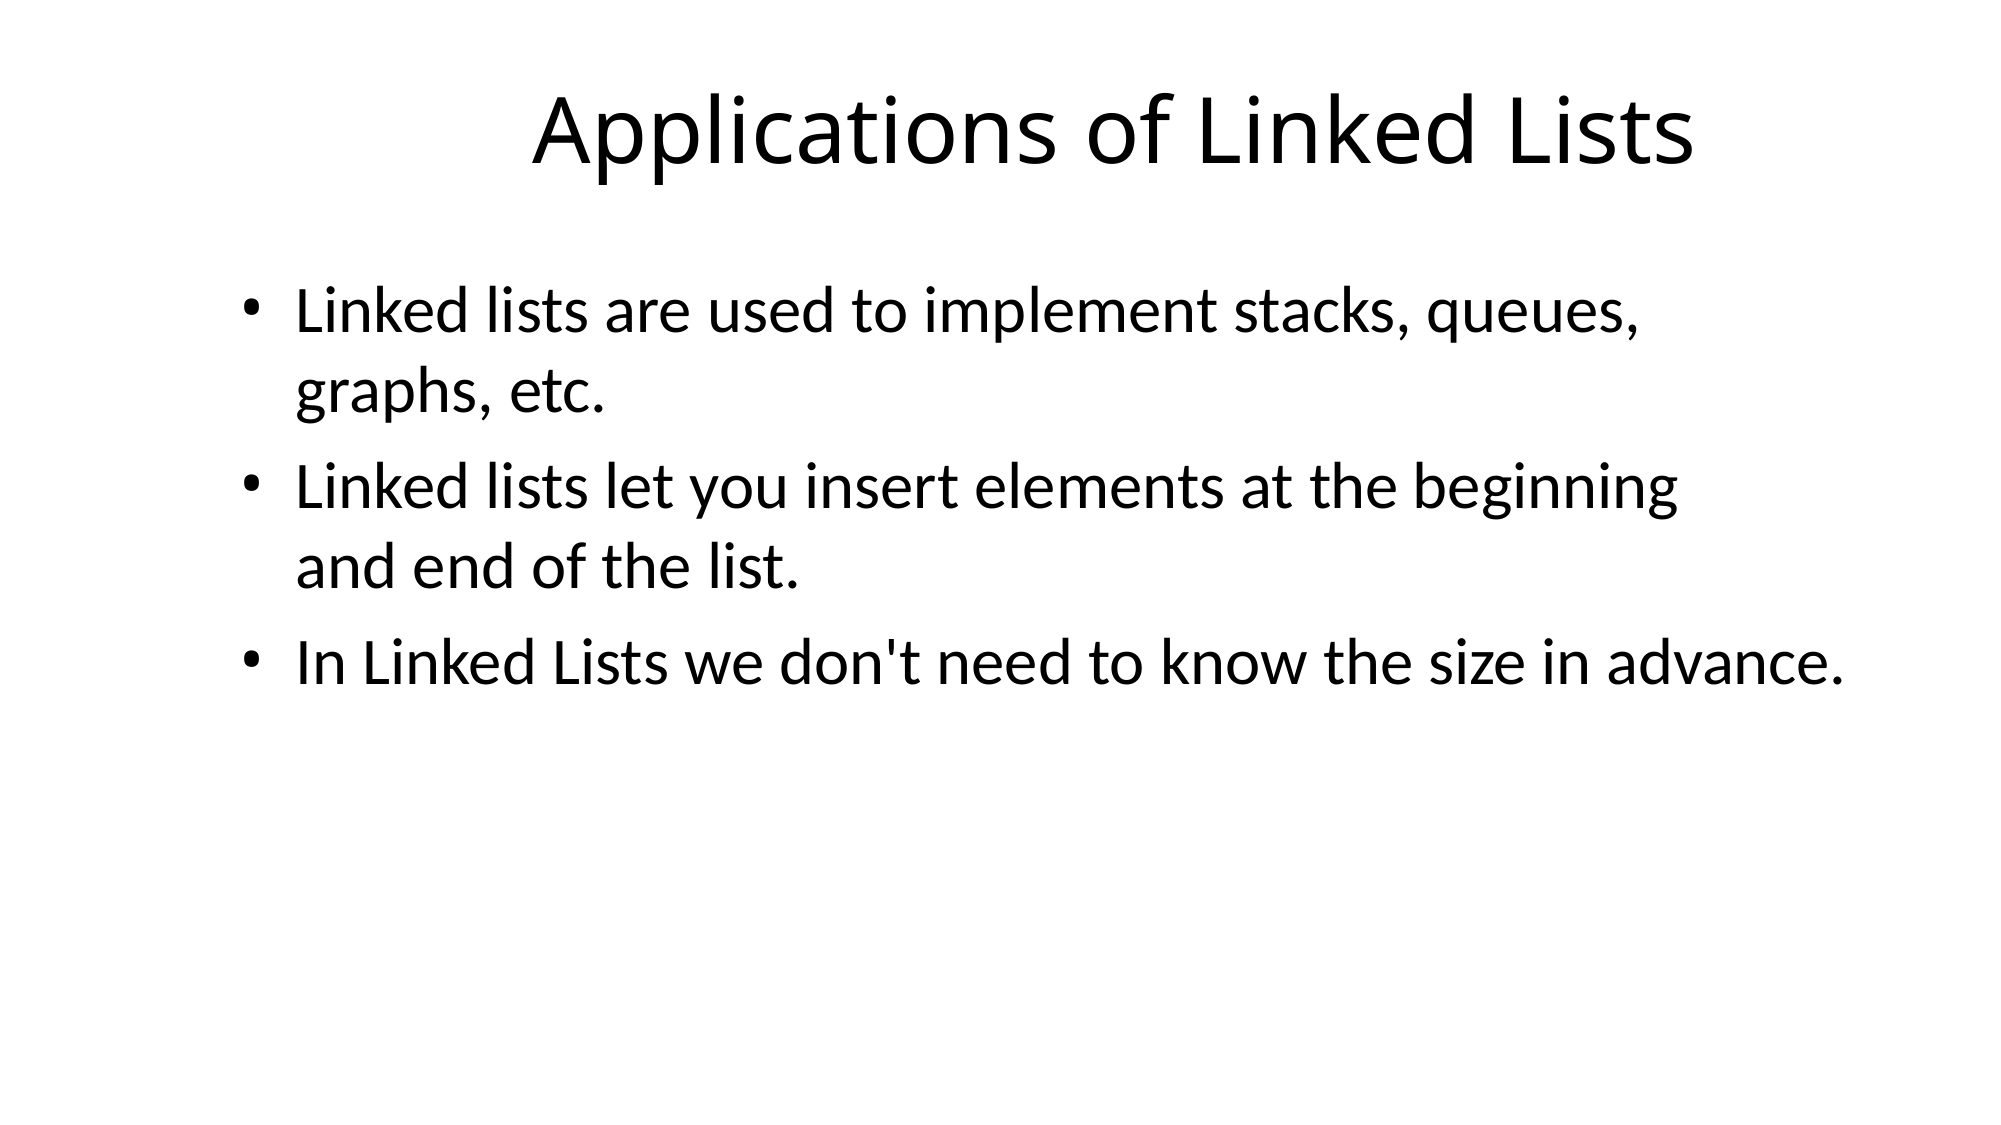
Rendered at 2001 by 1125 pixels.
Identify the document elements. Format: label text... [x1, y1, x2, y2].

title Applications of Linked Lists [374, 0, 2000, 228]
text_box Linked lists are used to implement stacks, queues, graphs, etc. Linked lists let you insert elements at the beginning and end of the list. In Linked Lists we don't need to know the size in advance. [237, 263, 1863, 698]
